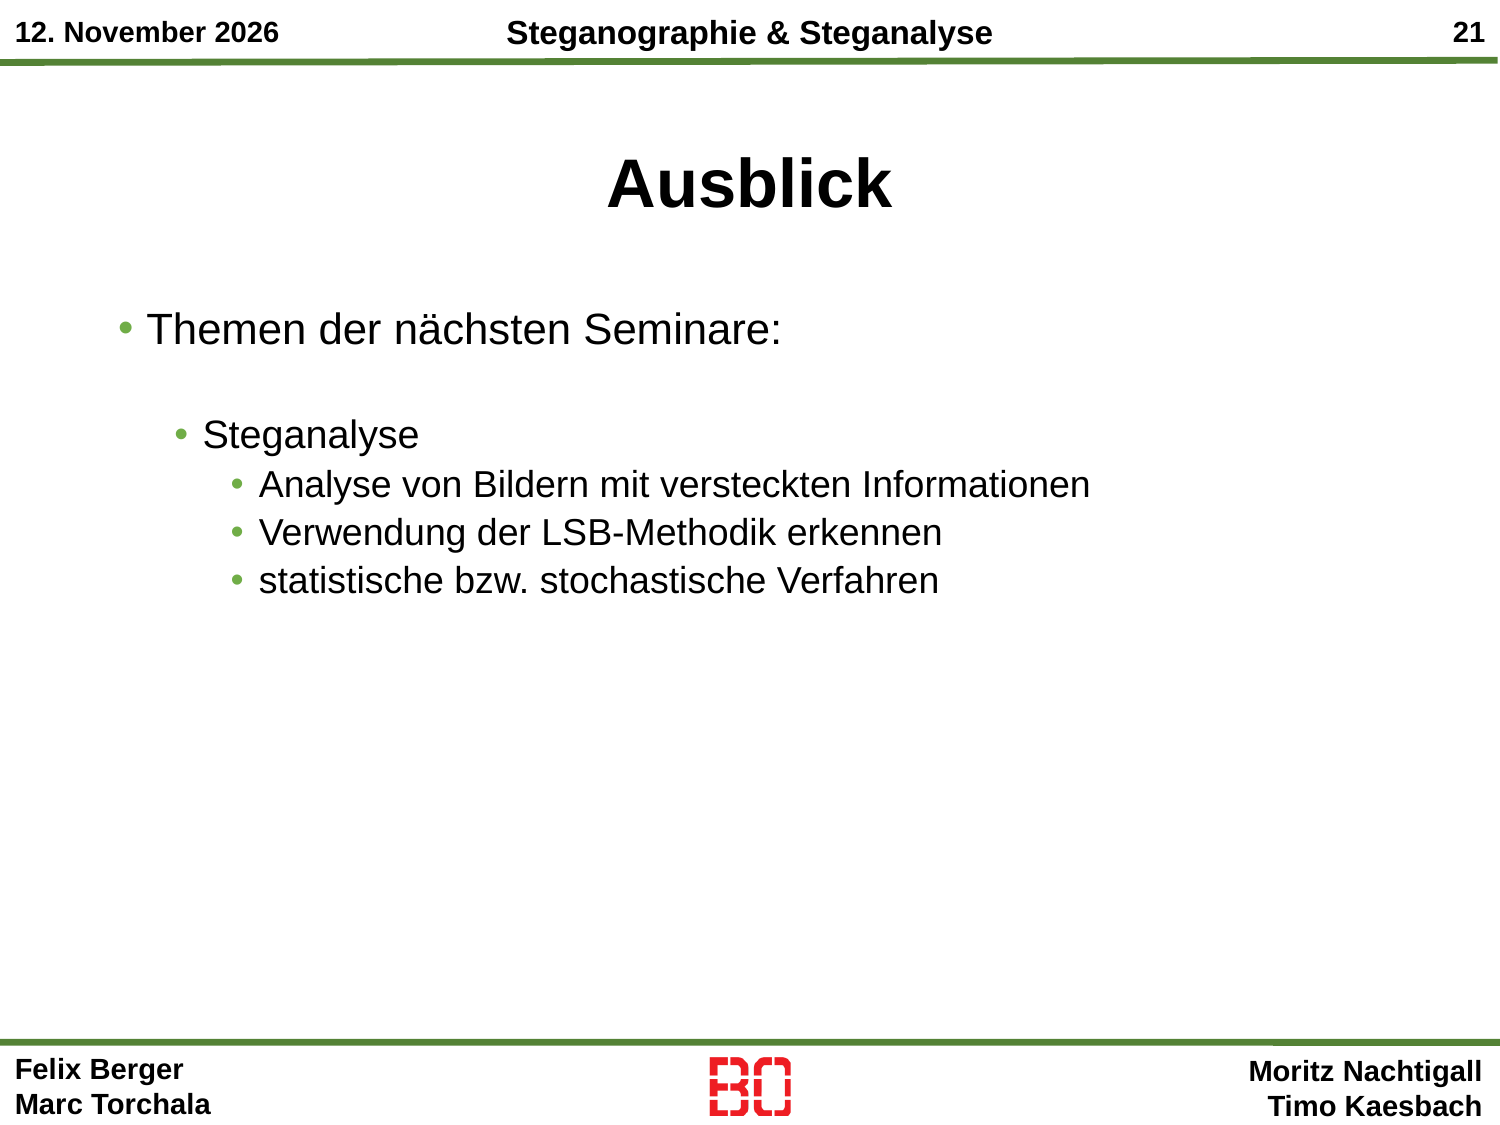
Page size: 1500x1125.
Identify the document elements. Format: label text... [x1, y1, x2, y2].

title Ausblick [103, 76, 1397, 295]
list Themen der nächsten Seminare: Steganalyse Analyse von Bildern mit versteckten Informationen Verwendung der LSB-Methodik erkennen statistische bzw. stochastische Verfahren [103, 299, 1397, 1014]
